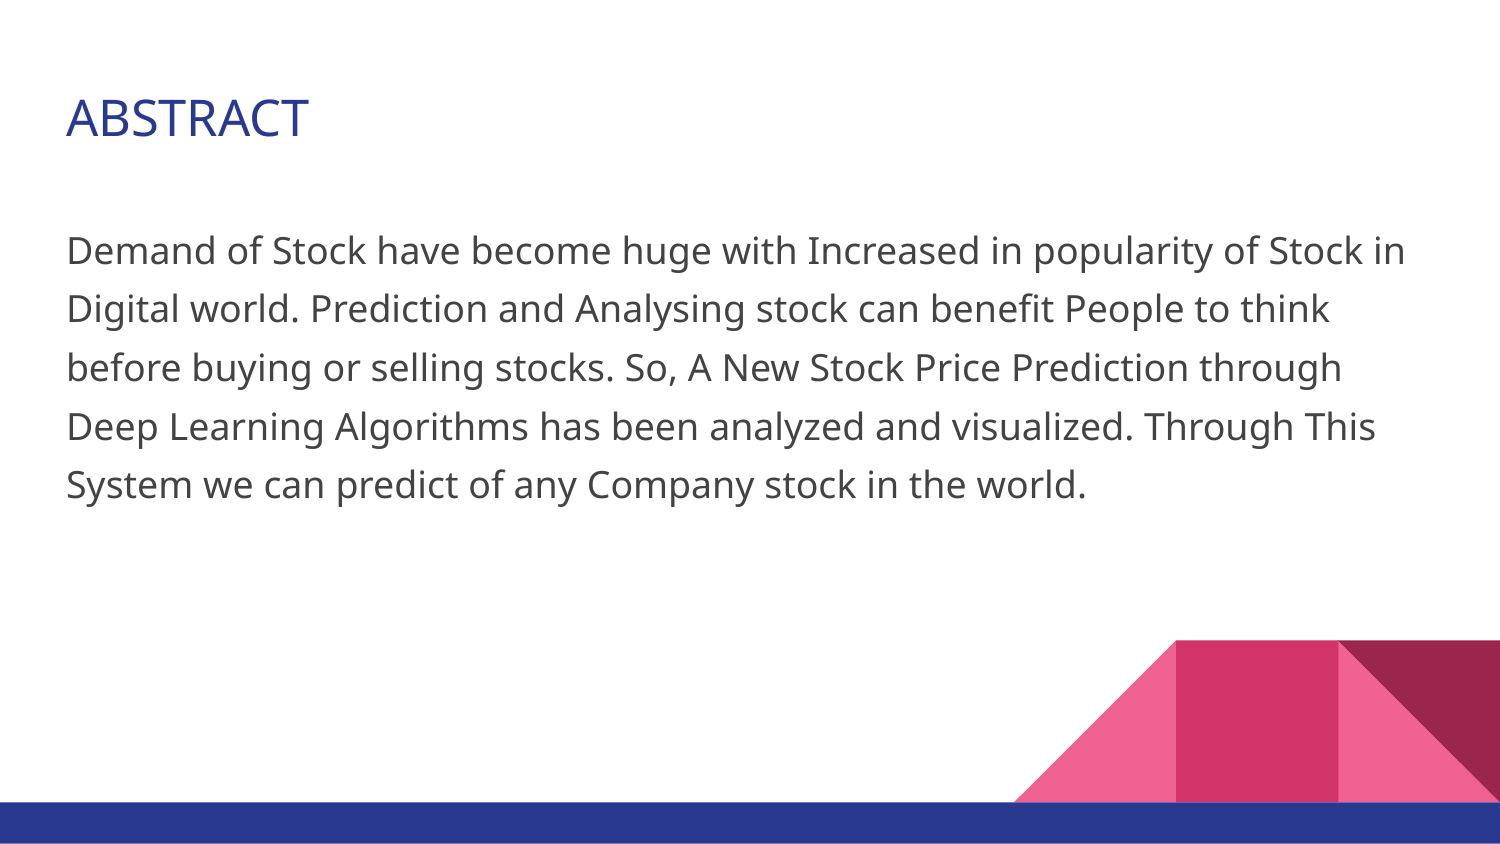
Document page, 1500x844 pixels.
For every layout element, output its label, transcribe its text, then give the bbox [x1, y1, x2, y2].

title ABSTRACT [51, 67, 1449, 167]
list Demand of Stock have become huge with Increased in popularity of Stock in Digital world. Prediction and Analysing stock can benefit People to think before buying or selling stocks. So, A New Stock Price Prediction through Deep Learning Algorithms has been analyzed and visualized. Through This System we can predict of any Company stock in the world. [51, 201, 1449, 750]
